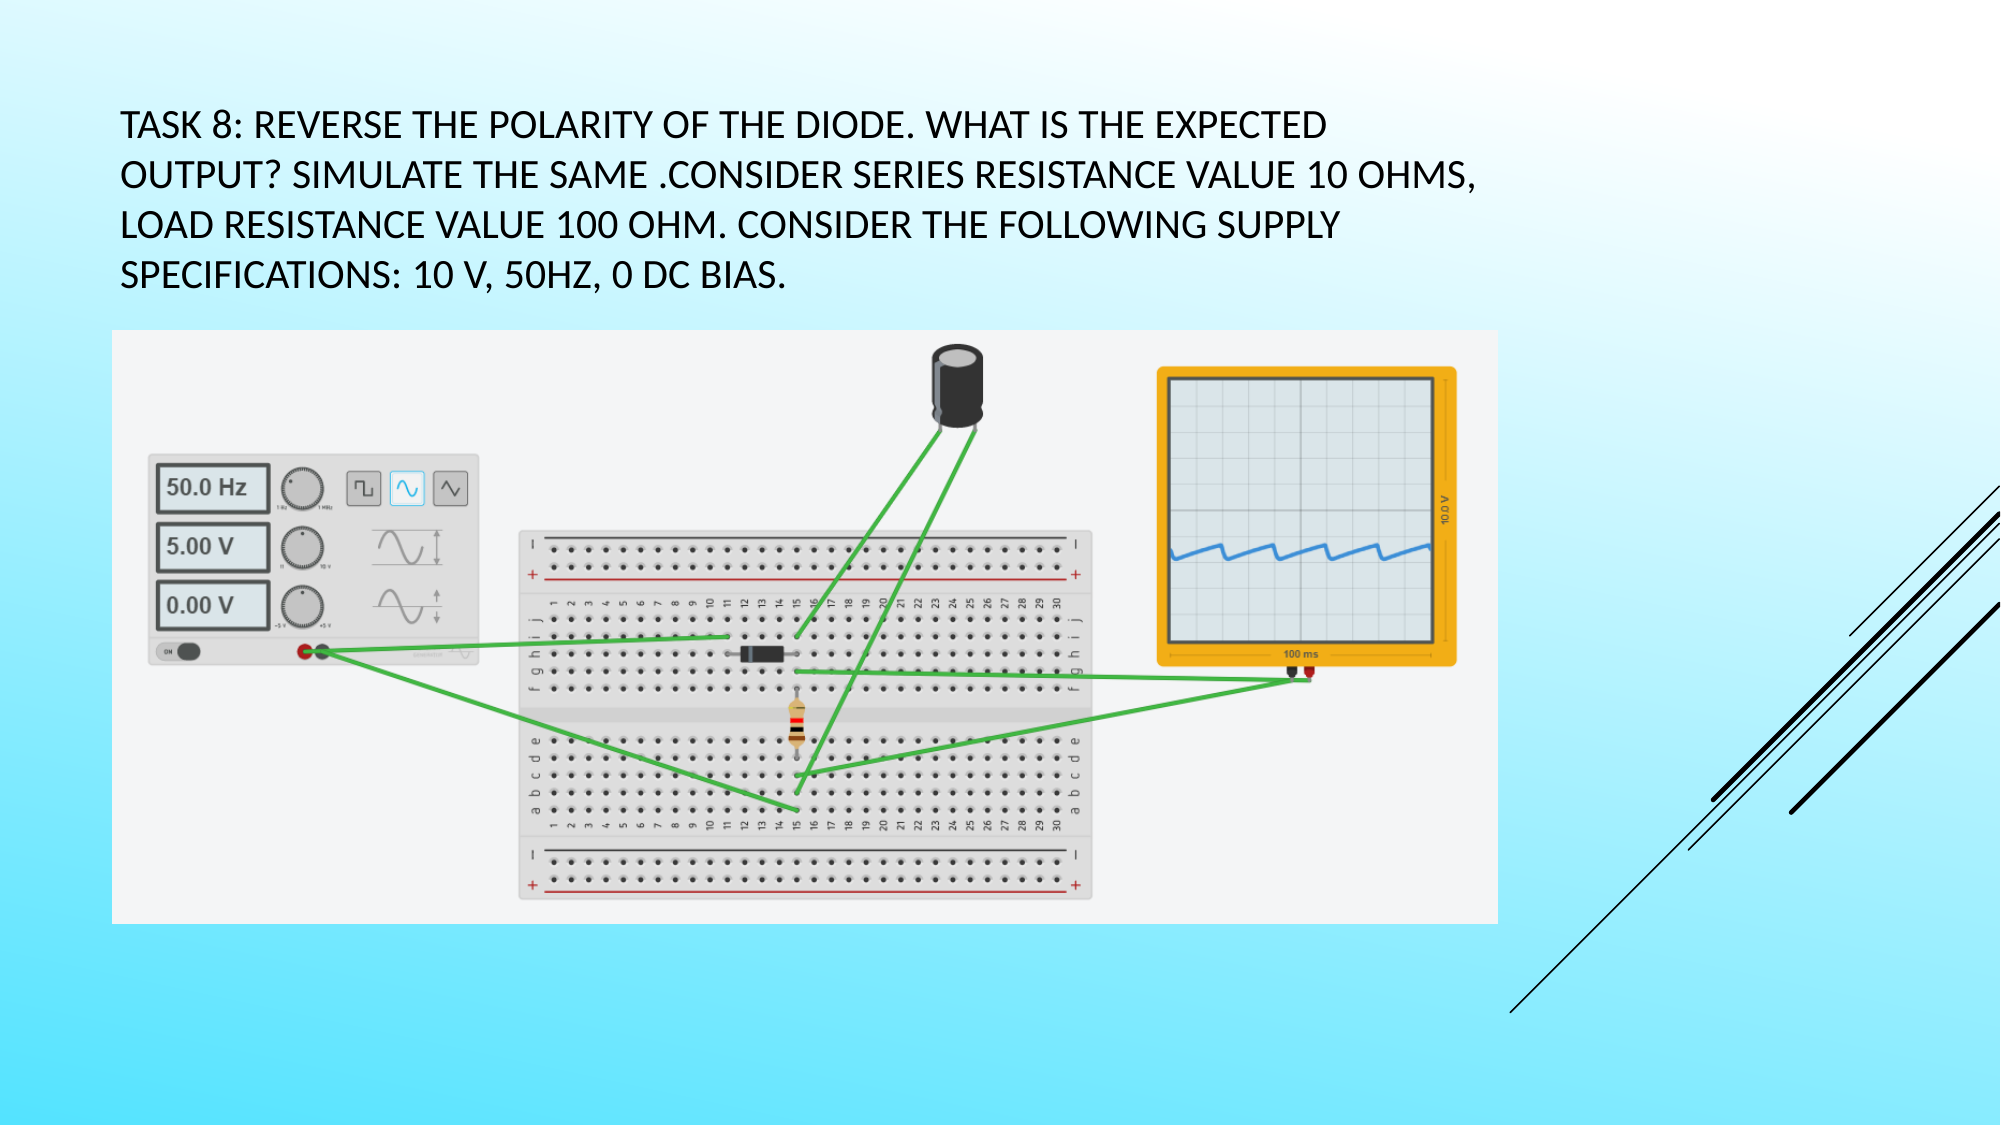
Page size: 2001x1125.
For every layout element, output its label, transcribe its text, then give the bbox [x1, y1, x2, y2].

title Task 8: Reverse the polarity of the diode. What is the expected output? Simulate the same .Consider series resistance value 10 ohms, load resistance value 100 ohm. Consider the following Supply specifications: 10 V, 50Hz, 0 DC bias. [104, 73, 1505, 321]
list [111, 330, 1498, 925]
